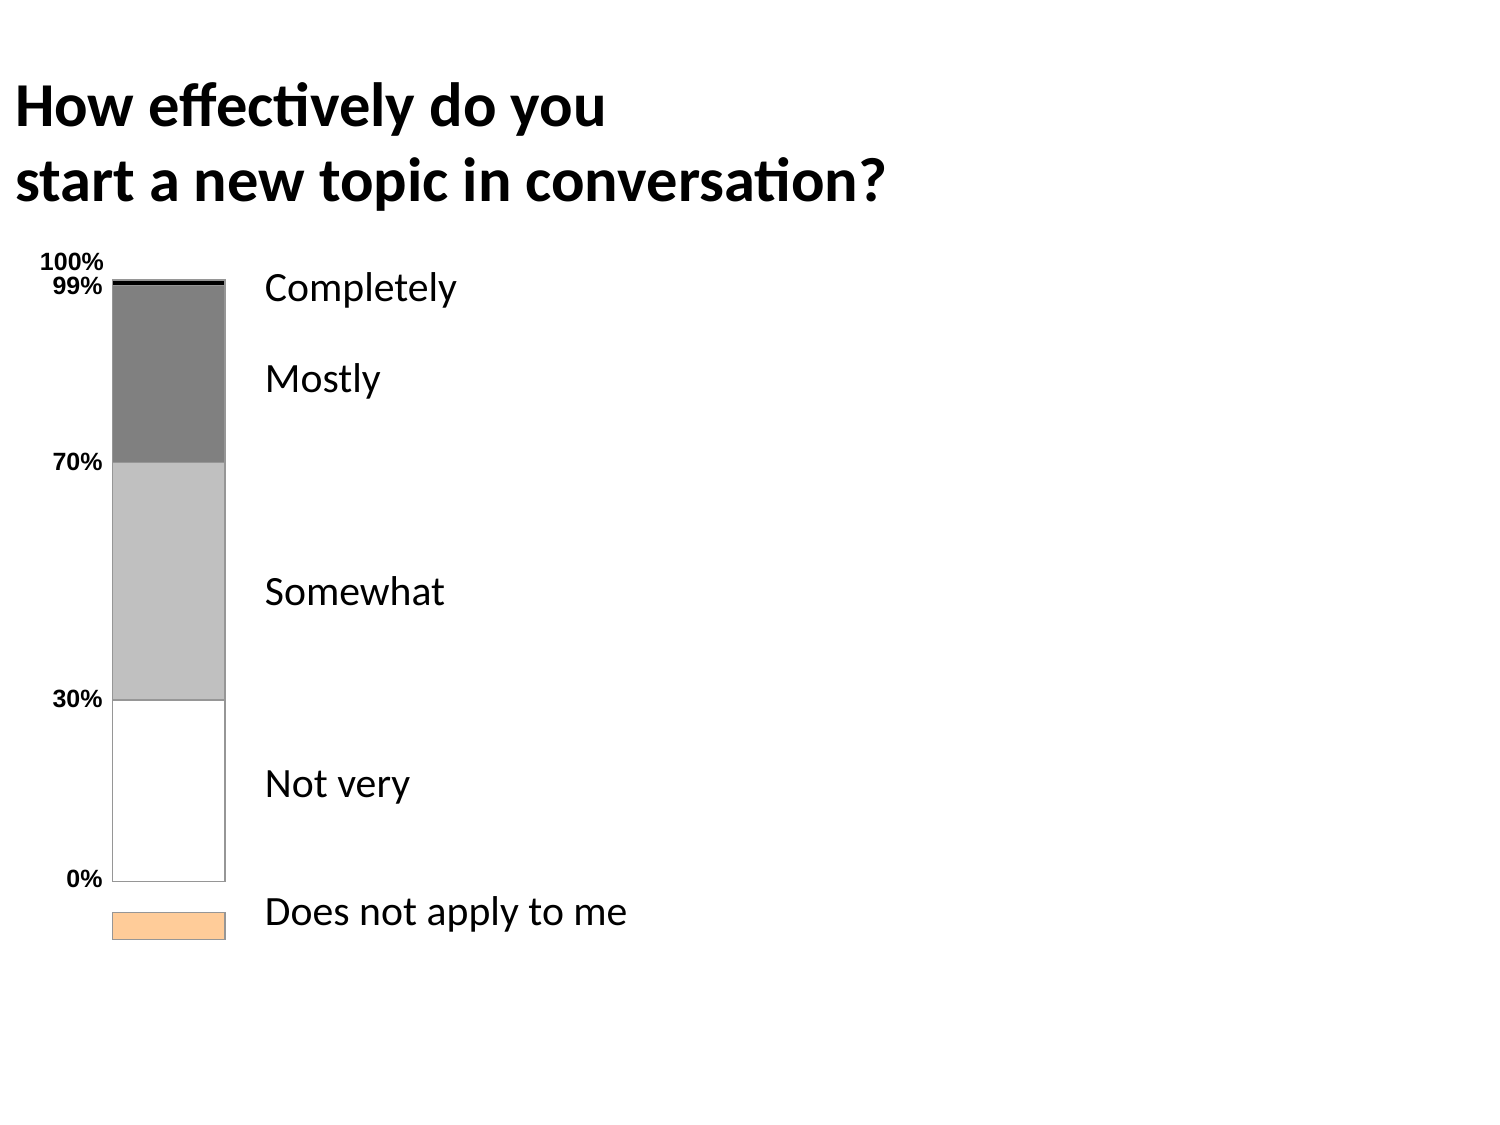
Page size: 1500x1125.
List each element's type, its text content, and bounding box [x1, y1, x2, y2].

text_box [151, 279, 225, 285]
title How effectively do you start a new topic in conversation? [0, 45, 1500, 233]
text_box 100% [24, 237, 138, 283]
list Completely Mostly Somewhat Not very Does not apply to me [249, 199, 1500, 988]
text_box [112, 699, 225, 882]
text_box 30% [37, 675, 151, 720]
text_box 0% [37, 855, 151, 900]
text_box 99% [37, 262, 151, 308]
text_box 70% [37, 437, 151, 483]
text_box [112, 462, 225, 699]
text_box [112, 912, 225, 940]
text_box [112, 285, 225, 462]
